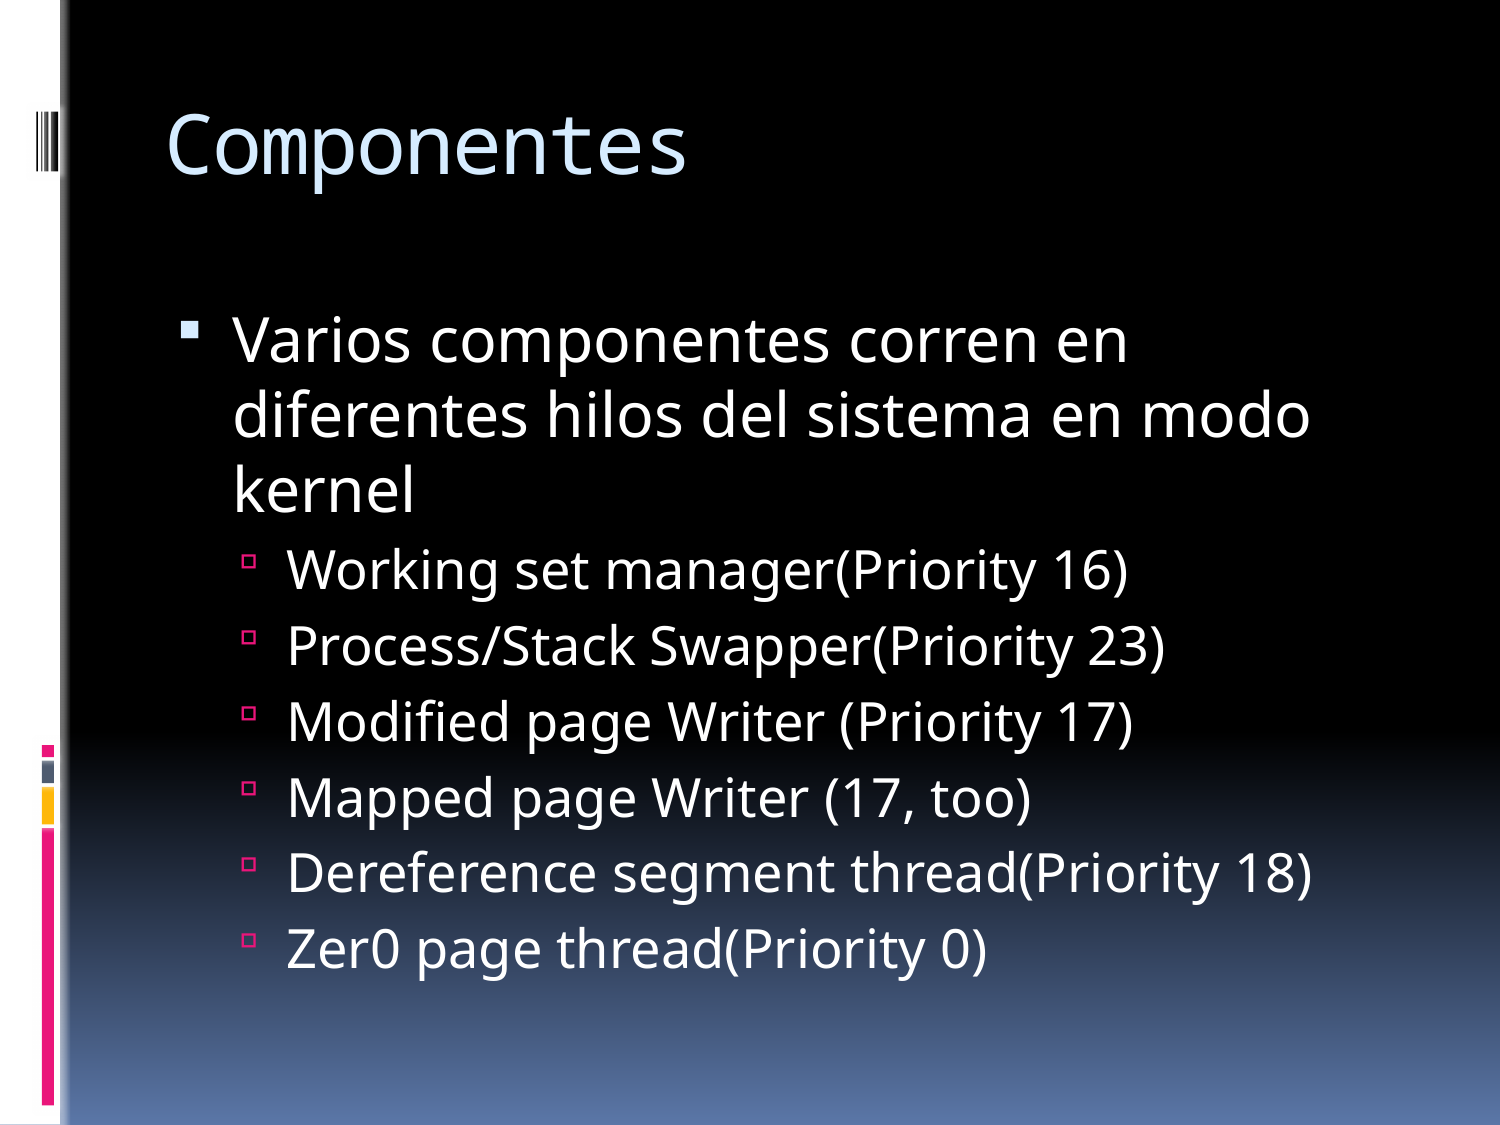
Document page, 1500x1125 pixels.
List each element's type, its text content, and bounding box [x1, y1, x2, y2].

title Componentes [150, 83, 1425, 234]
list Varios componentes corren en diferentes hilos del sistema en modo kernel Working set manager(Priority 16) Process/Stack Swapper(Priority 23) Modified page Writer (Priority 17) Mapped page Writer (17, too) Dereference segment thread(Priority 18) Zer0 page thread(Priority 0) [150, 292, 1425, 1043]
